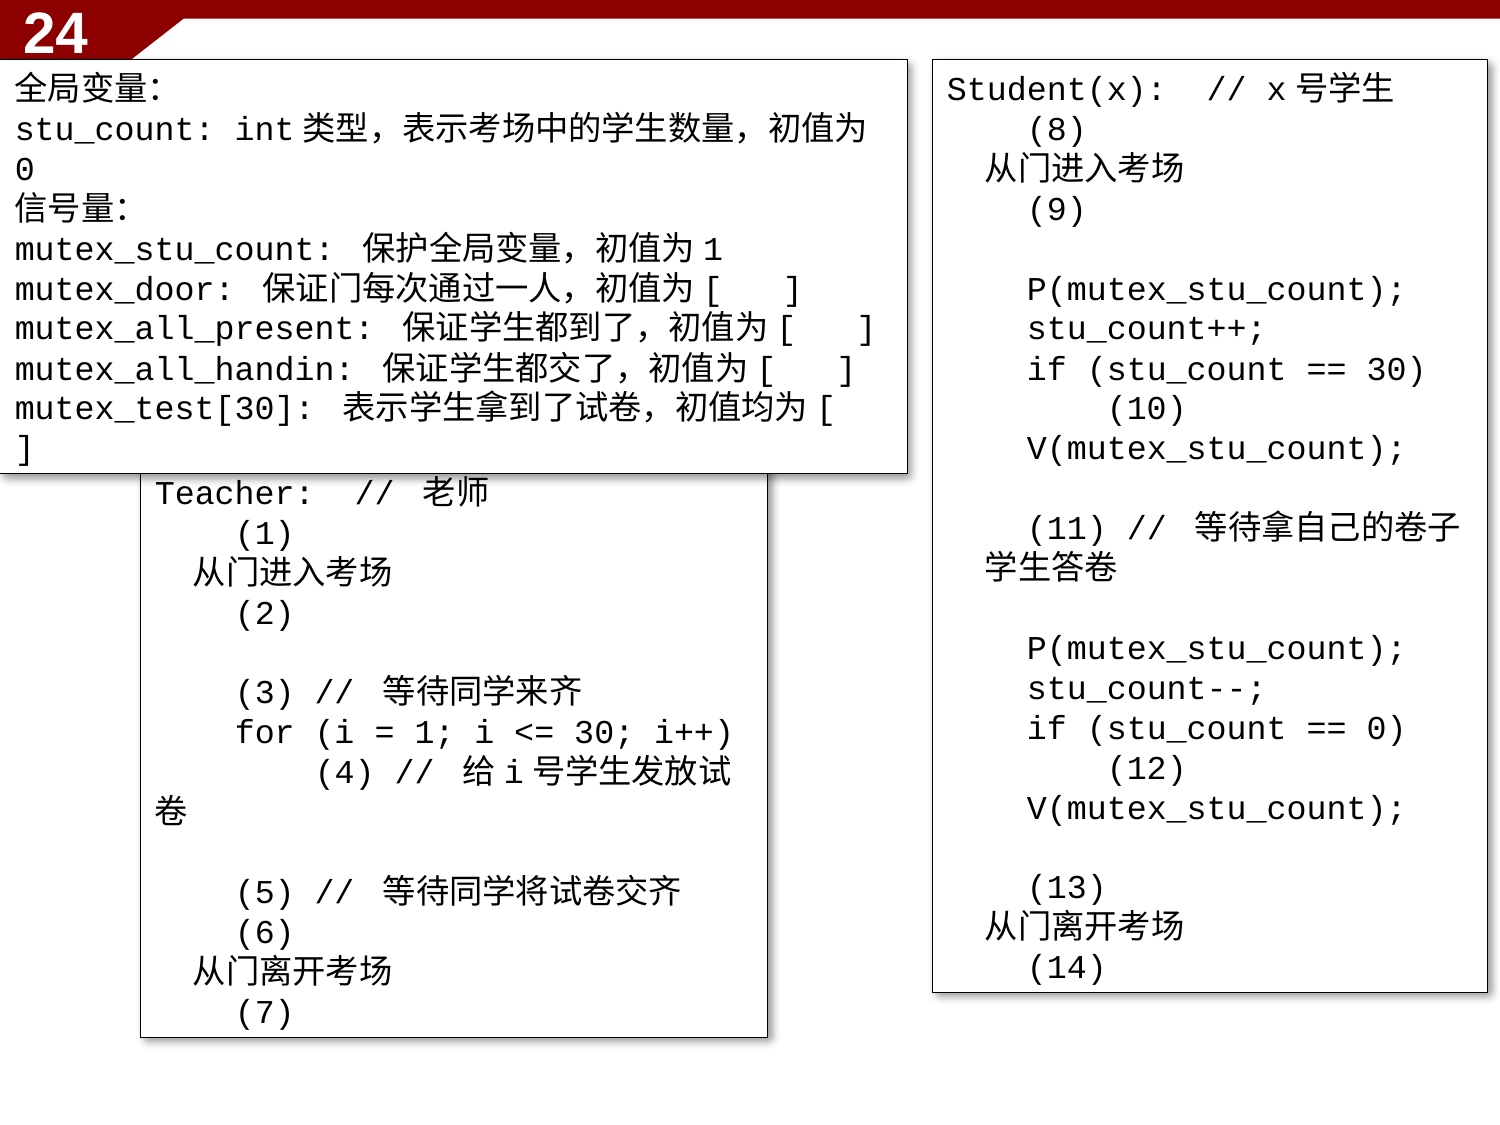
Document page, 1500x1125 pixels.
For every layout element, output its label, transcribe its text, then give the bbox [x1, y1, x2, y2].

slide_number 24 [0, 0, 104, 59]
text_box 全局变量： stu_count: int类型，表示考场中的学生数量，初值为0 信号量： mutex_stu_count: 保护全局变量，初值为1 mutex_door: 保证门每次通过一人，初值为[ ] mutex_all_present: 保证学生都到了，初值为[ ] mutex_all_handin: 保证学生都交了，初值为[ ] mutex_test[30]: 表示学生拿到了试卷，初值均为[ ] [0, 59, 908, 474]
text_box Student(x): // x号学生 (8) 从门进入考场 (9) P(mutex_stu_count); stu_count++; if (stu_count == 30) (10) V(mutex_stu_count); (11) // 等待拿自己的卷子 学生答卷 P(mutex_stu_count); stu_count--; if (stu_count == 0) (12) V(mutex_stu_count); (13) 从门离开考场 (14) [932, 59, 1488, 993]
text_box Teacher: // 老师 (1) 从门进入考场 (2) (3) // 等待同学来齐 for (i = 1; i <= 30; i++) (4) // 给i号学生发放试卷 (5) // 等待同学将试卷交齐 (6) 从门离开考场 (7) [140, 485, 768, 1038]
